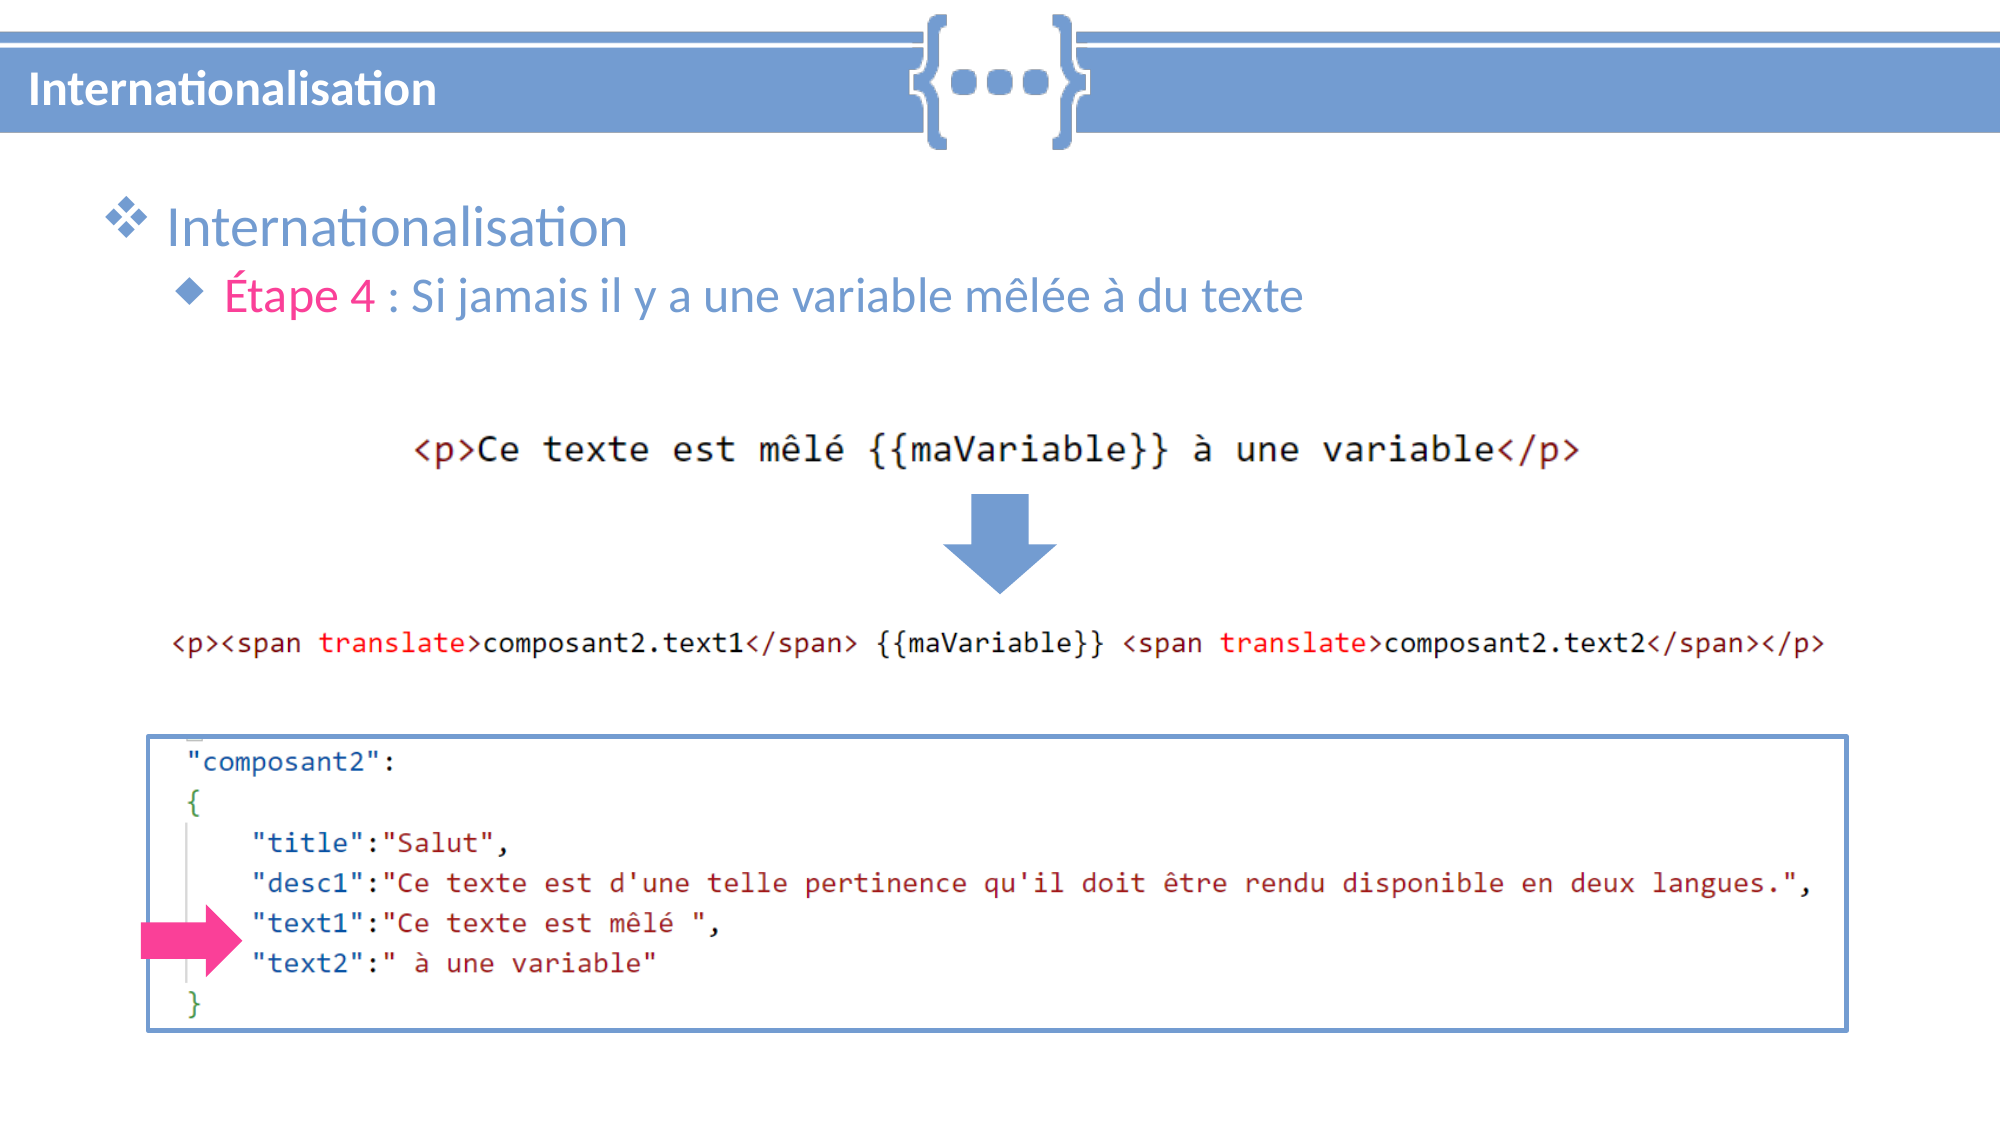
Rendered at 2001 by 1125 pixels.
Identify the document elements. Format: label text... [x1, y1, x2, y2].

title Internationalisation [12, 58, 913, 120]
picture [381, 400, 1613, 501]
text_box [139, 921, 150, 960]
picture [152, 622, 1848, 668]
picture [0, 4, 2000, 161]
text_box [940, 501, 1060, 596]
list Internationalisation Étape 4 : Si jamais il y a une variable mêlée à du texte [85, 188, 1910, 1014]
picture [150, 739, 1845, 1029]
